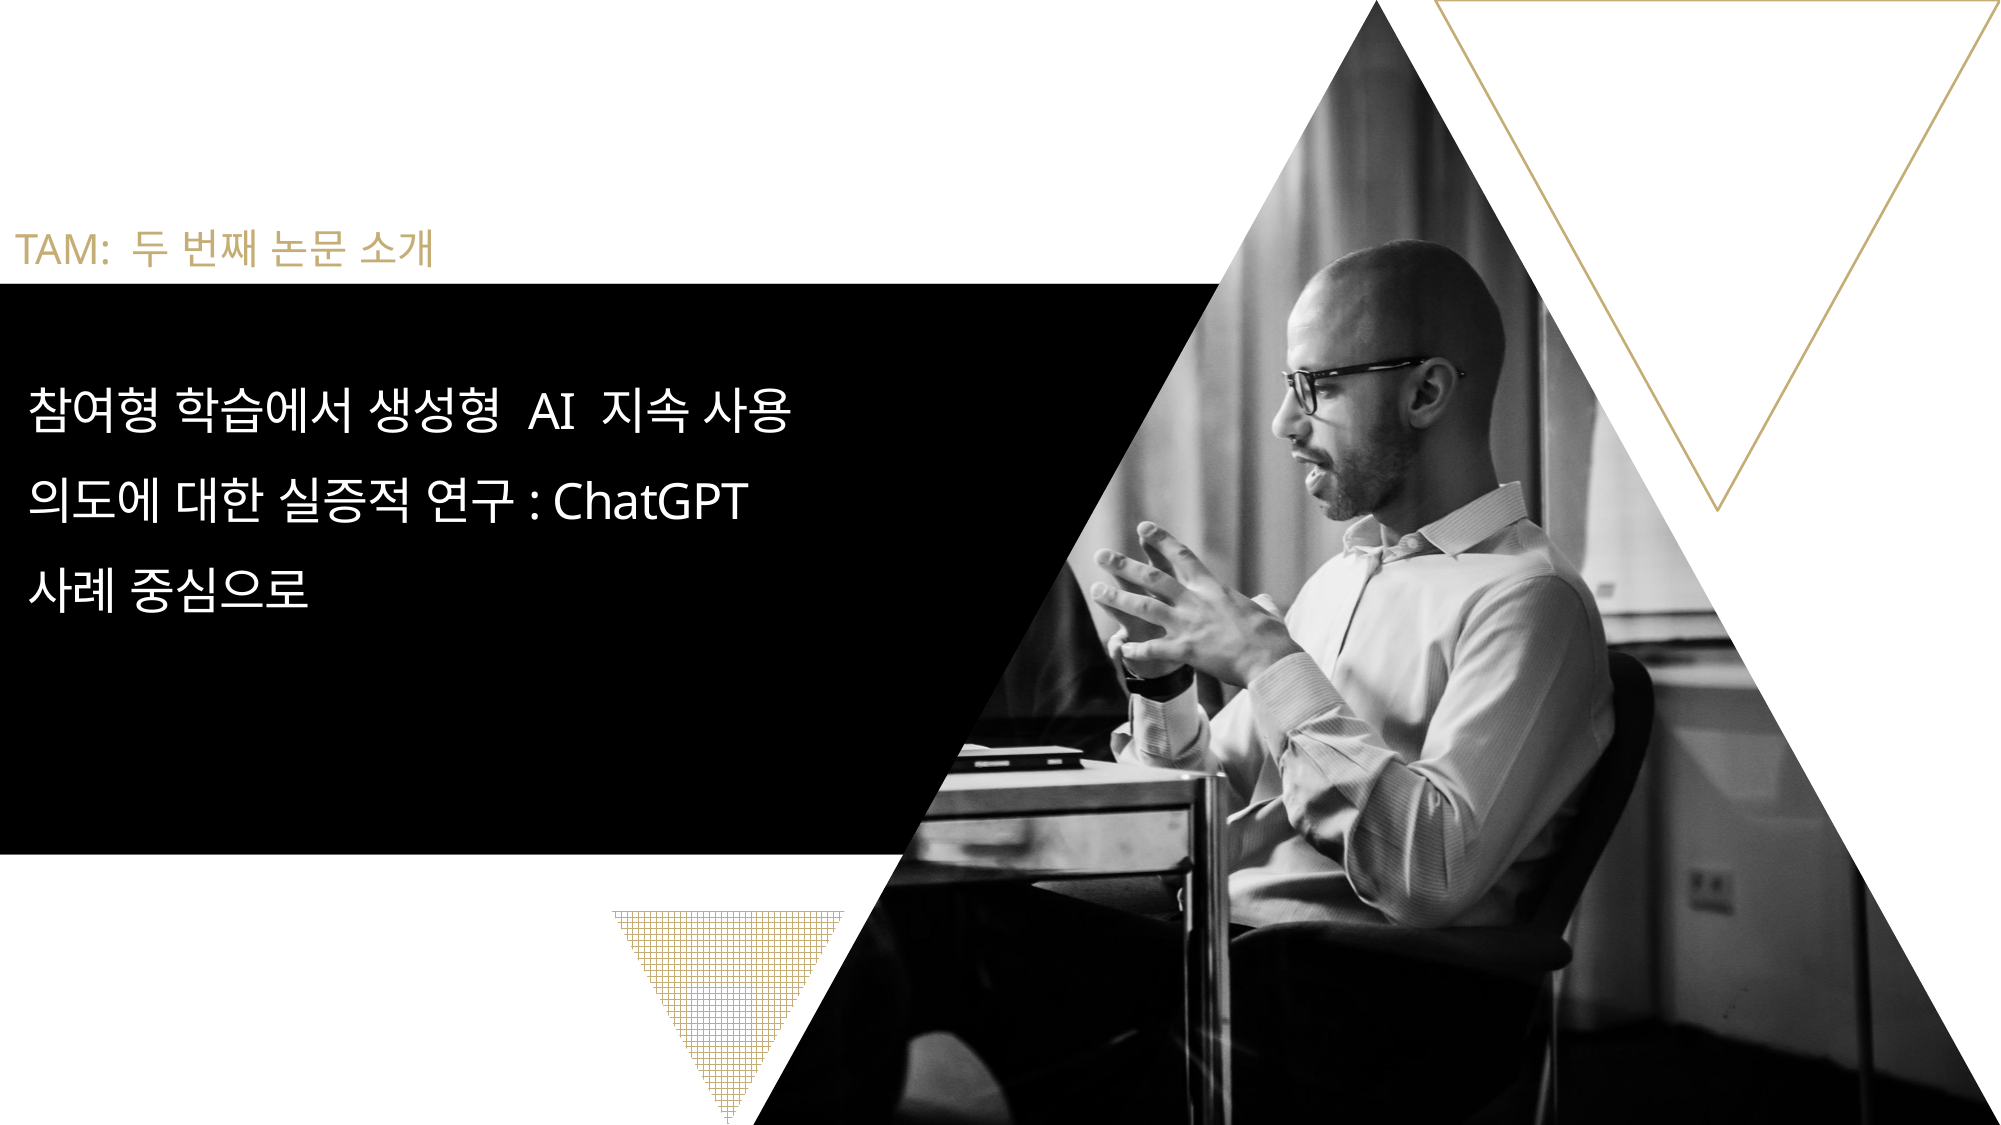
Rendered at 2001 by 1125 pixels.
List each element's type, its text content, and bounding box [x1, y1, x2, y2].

picture [752, 0, 2000, 1125]
text_box TAM: 두 번째 논문 소개 [0, 215, 751, 284]
title 참여형 학습에서 생성형 AI 지속 사용 의도에 대한 실증적 연구: ChatGPT 사례 중심으로 [12, 342, 751, 842]
